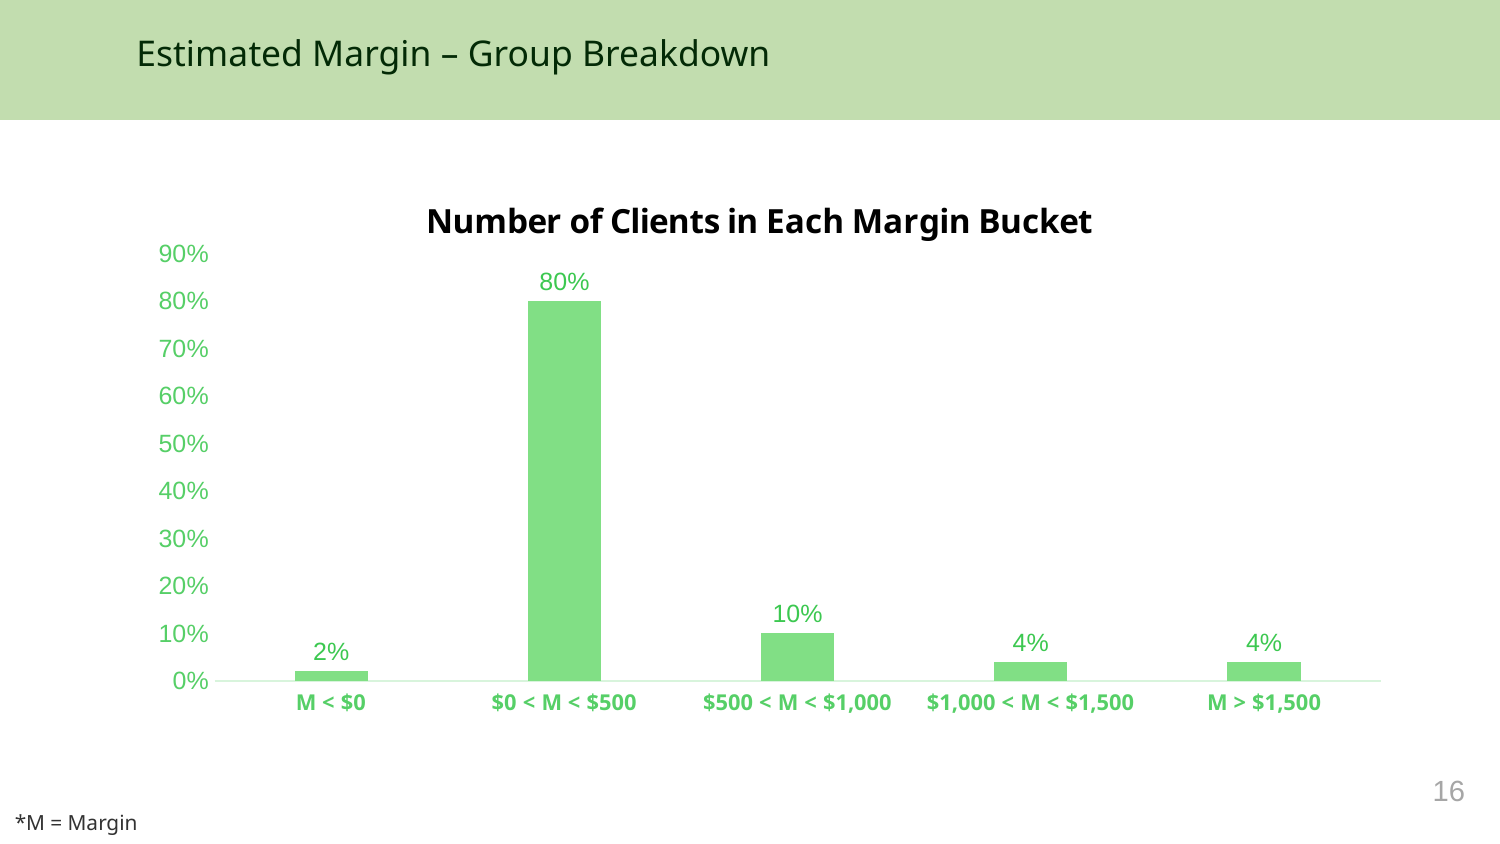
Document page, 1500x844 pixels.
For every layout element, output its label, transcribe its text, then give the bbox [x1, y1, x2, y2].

chart [108, 169, 1411, 742]
slide_number 16 [1389, 764, 1480, 830]
text_box Estimated Margin – Group Breakdown [121, 15, 1398, 93]
text_box *M = Margin [0, 794, 238, 844]
